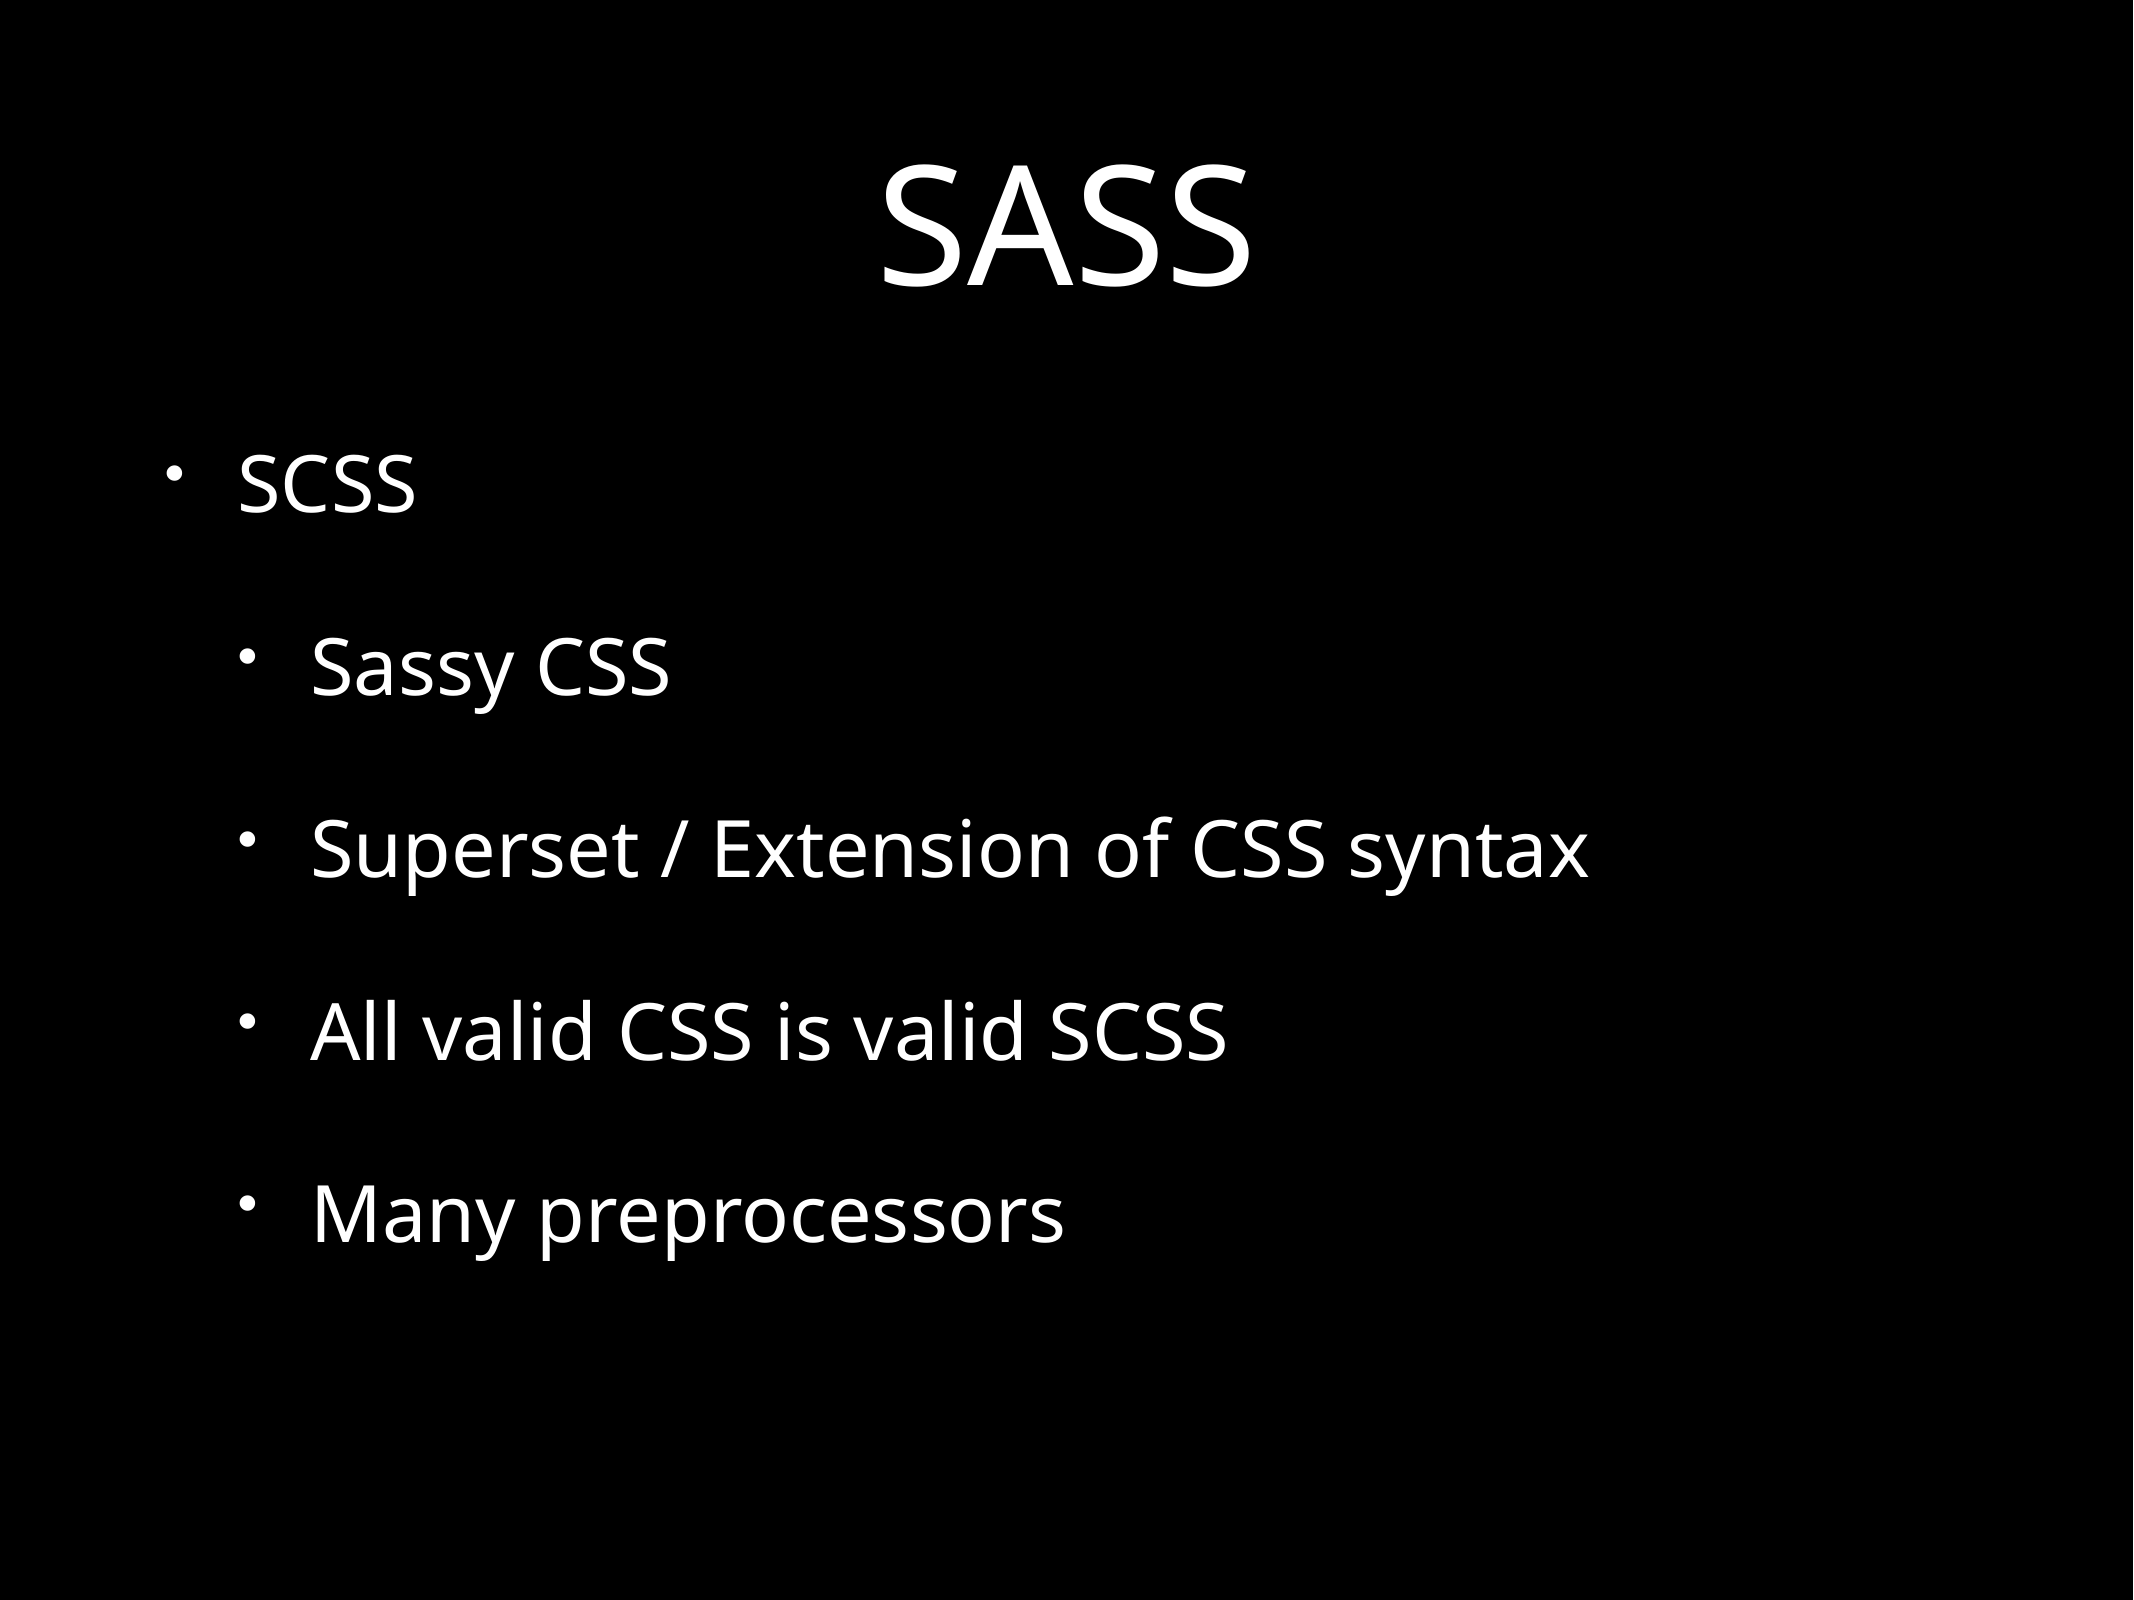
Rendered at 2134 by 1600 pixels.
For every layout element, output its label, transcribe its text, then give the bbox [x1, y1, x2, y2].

list SCSS Sassy CSS Superset / Extension of CSS syntax All valid CSS is valid SCSS Many preprocessors [155, 424, 1978, 1457]
title SASS [155, 41, 1978, 397]
